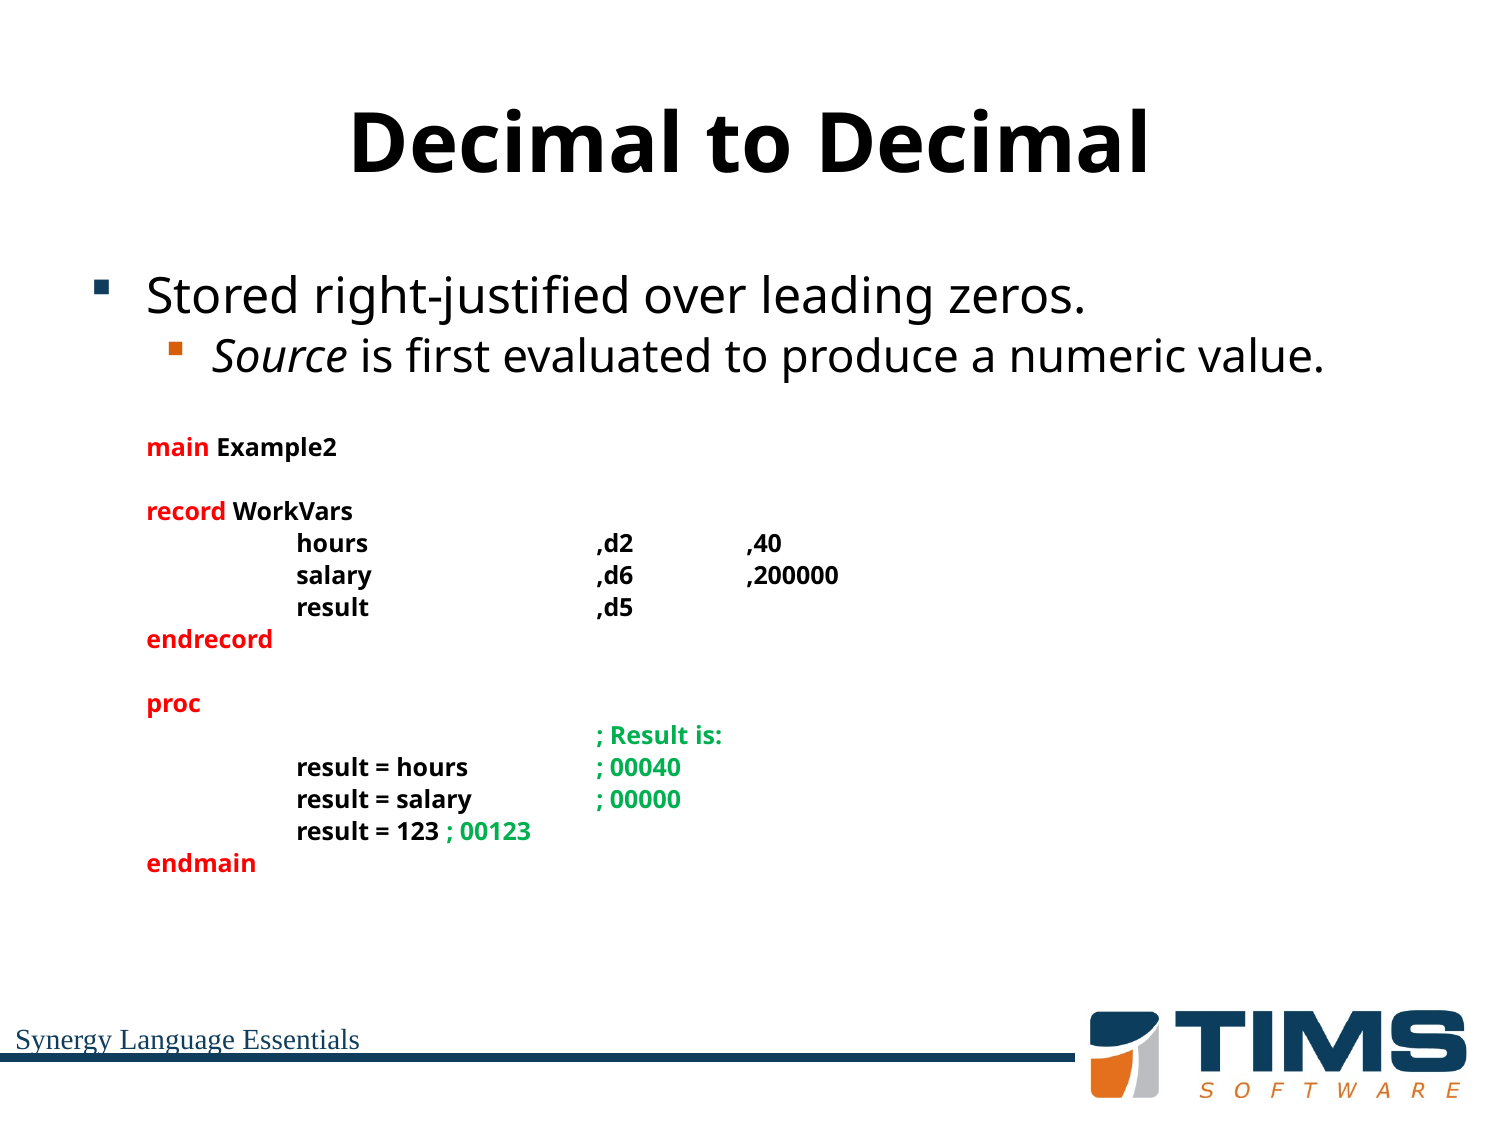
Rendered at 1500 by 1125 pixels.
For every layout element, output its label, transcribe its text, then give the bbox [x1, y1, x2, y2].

list Stored right-justified over leading zeros. Source is first evaluated to produce a numeric value. main Example2 record WorkVars hours ,d2 ,40 salary ,d6 ,200000 result ,d5 endrecord proc ; Result is: result = hours ; 00040 result = salary ; 00000 result = 123 ; 00123 endmain [75, 262, 1425, 1005]
title Decimal to Decimal [75, 45, 1425, 233]
picture [1087, 1007, 1469, 1098]
footer Synergy Language Essentials [0, 1012, 650, 1088]
